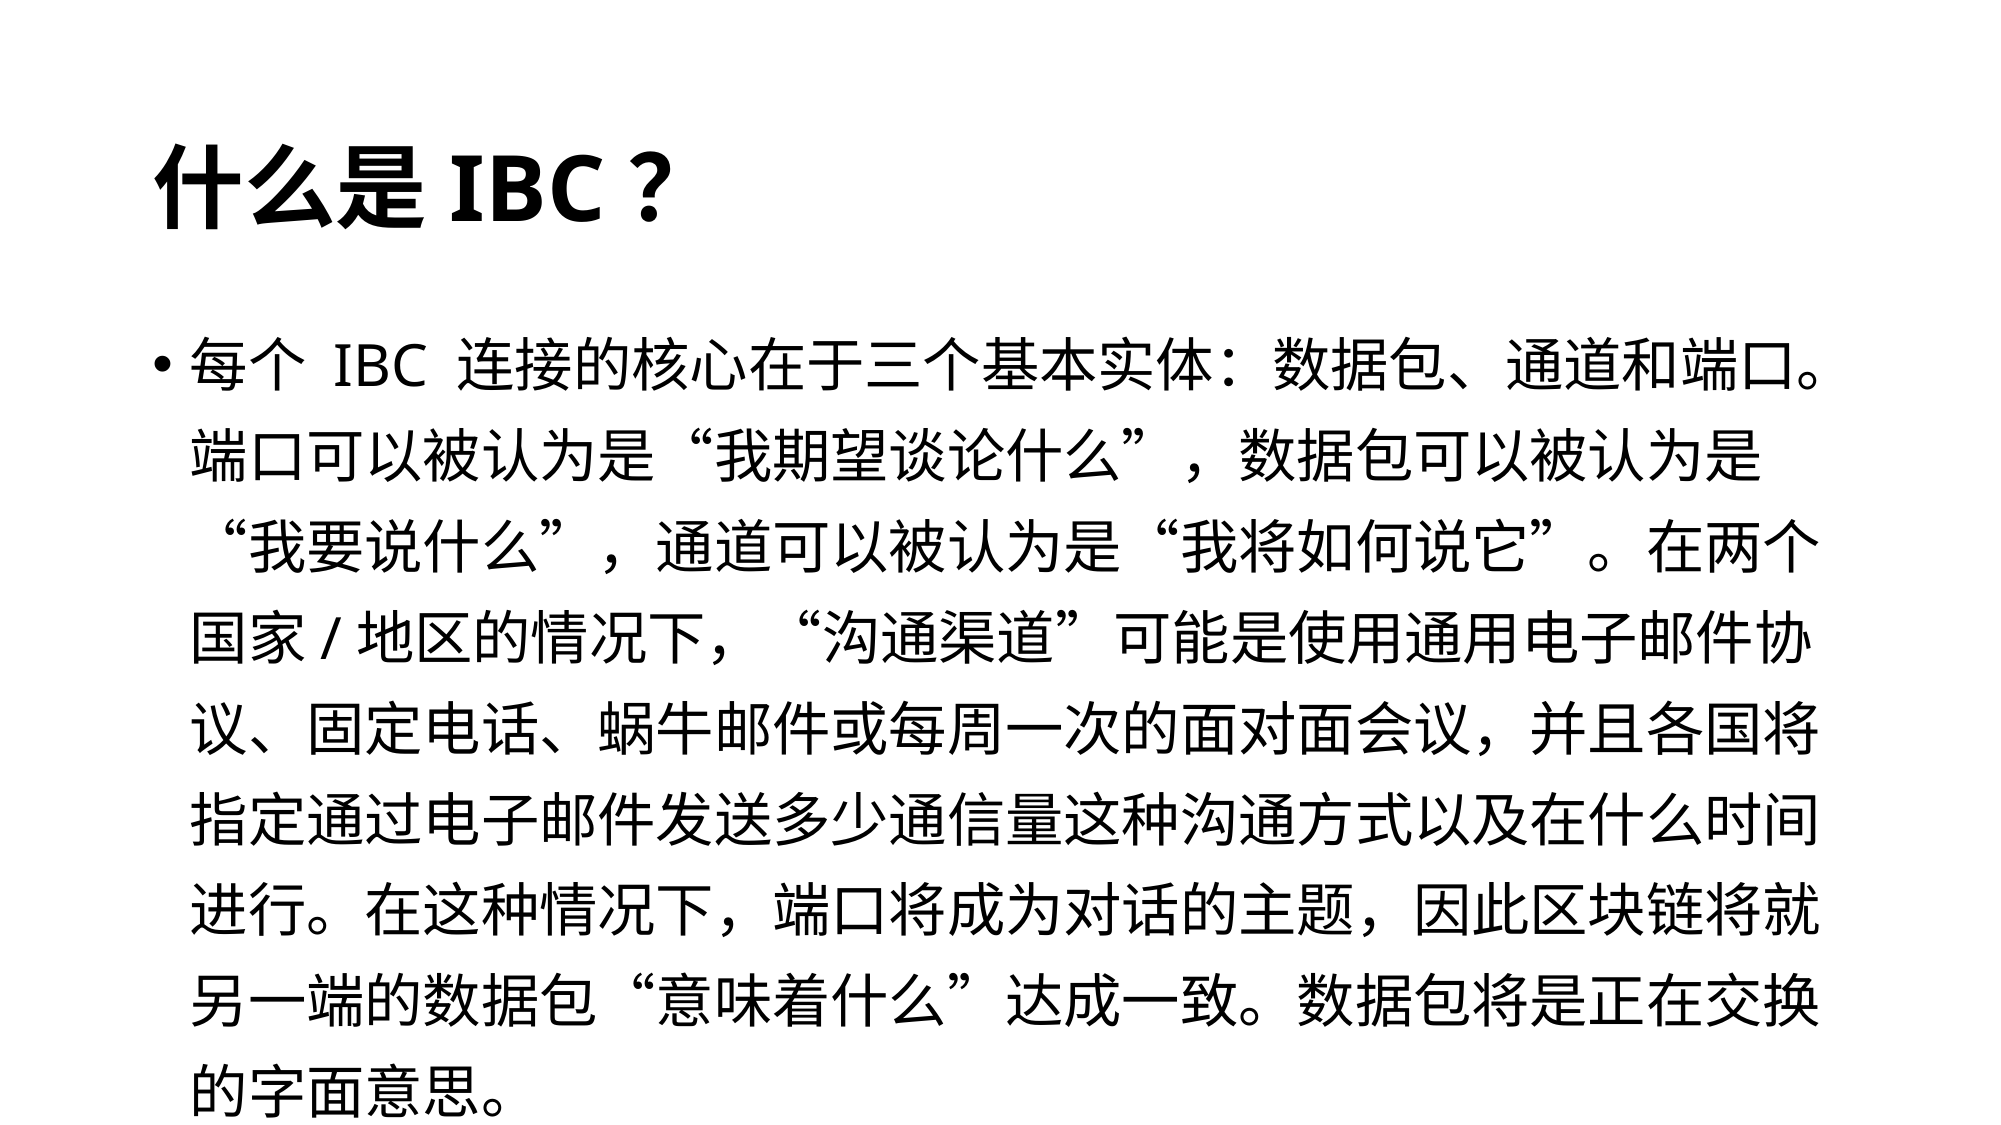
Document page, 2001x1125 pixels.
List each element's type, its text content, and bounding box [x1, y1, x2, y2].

list 每个 IBC 连接的核心在于三个基本实体：数据包、通道和端口。端口可以​​被认为是“我期望谈论什么”，数据包可以被认为是“我要说什么”，通道可以被认为是“我将如何说它”。在两个国家/地区的情况下，“沟通渠道”可能是使用通用电子邮件协议、固定电话、蜗牛邮件或每周一次的面对面会议，并且各国将指定通过电子邮件发送多少通信量这种沟通方式以及在什么时间进行。在这种情况下，端口将成为对话的主题，因此区块链将就另一端的数据包“意味着什么”达成一致。数据包将是正在交换的字面意思。 [137, 299, 1863, 1014]
title 什么是IBC？ [137, 59, 1863, 278]
